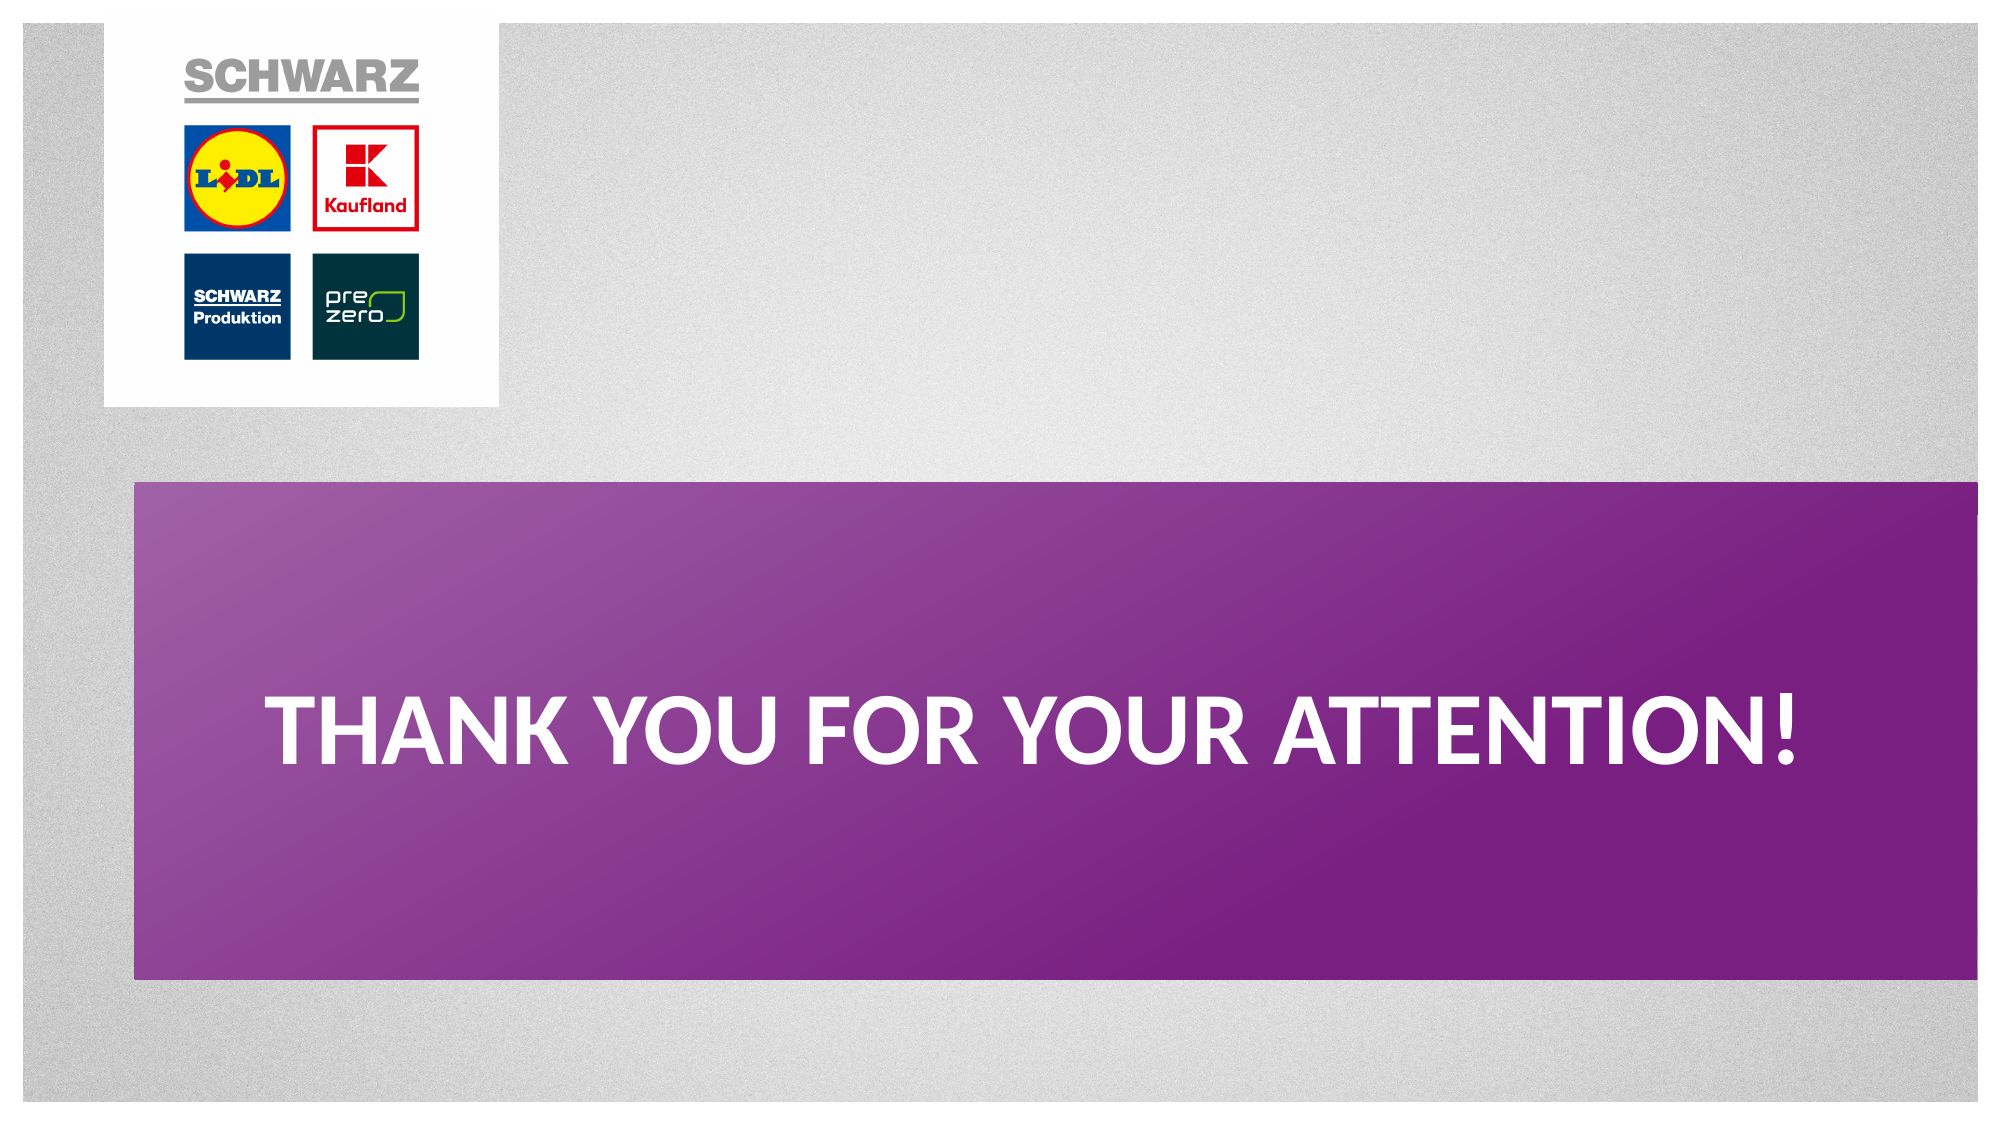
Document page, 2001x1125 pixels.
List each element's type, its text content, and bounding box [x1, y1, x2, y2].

picture [23, 12, 1978, 1102]
subtitle Thank you for your attention! [204, 542, 1866, 920]
